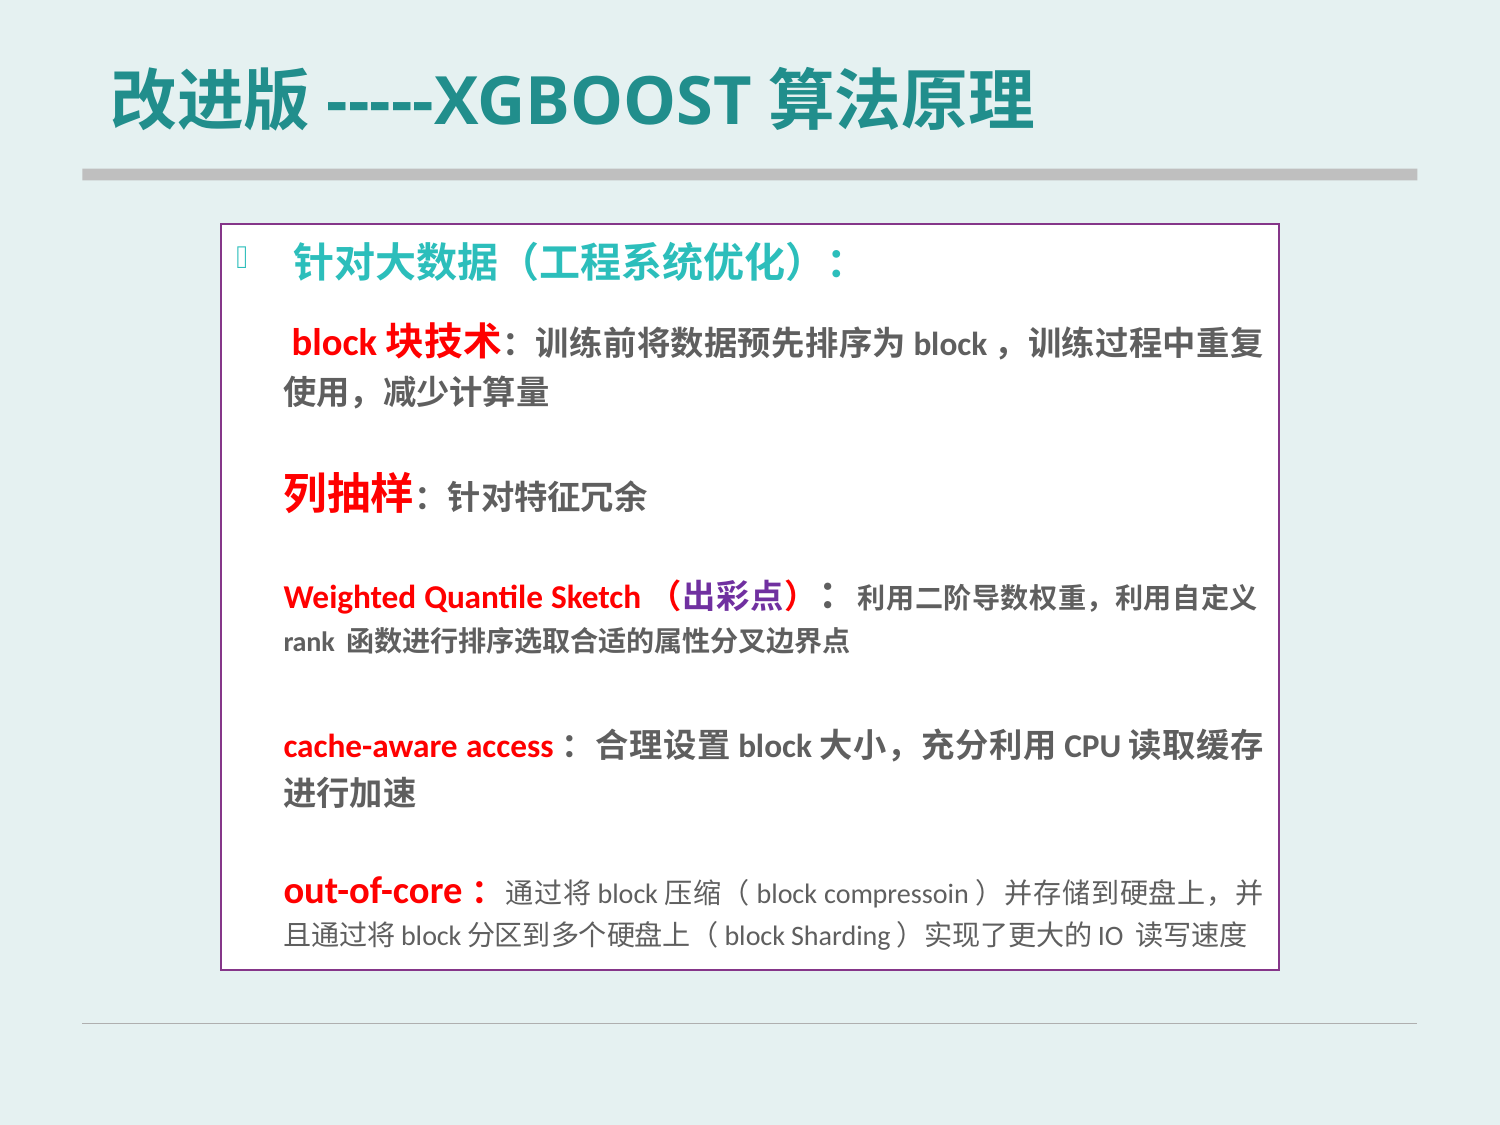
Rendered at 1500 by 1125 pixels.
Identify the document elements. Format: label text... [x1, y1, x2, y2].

text_box 改进版-----XGBOOST算法原理 [95, 50, 1303, 145]
